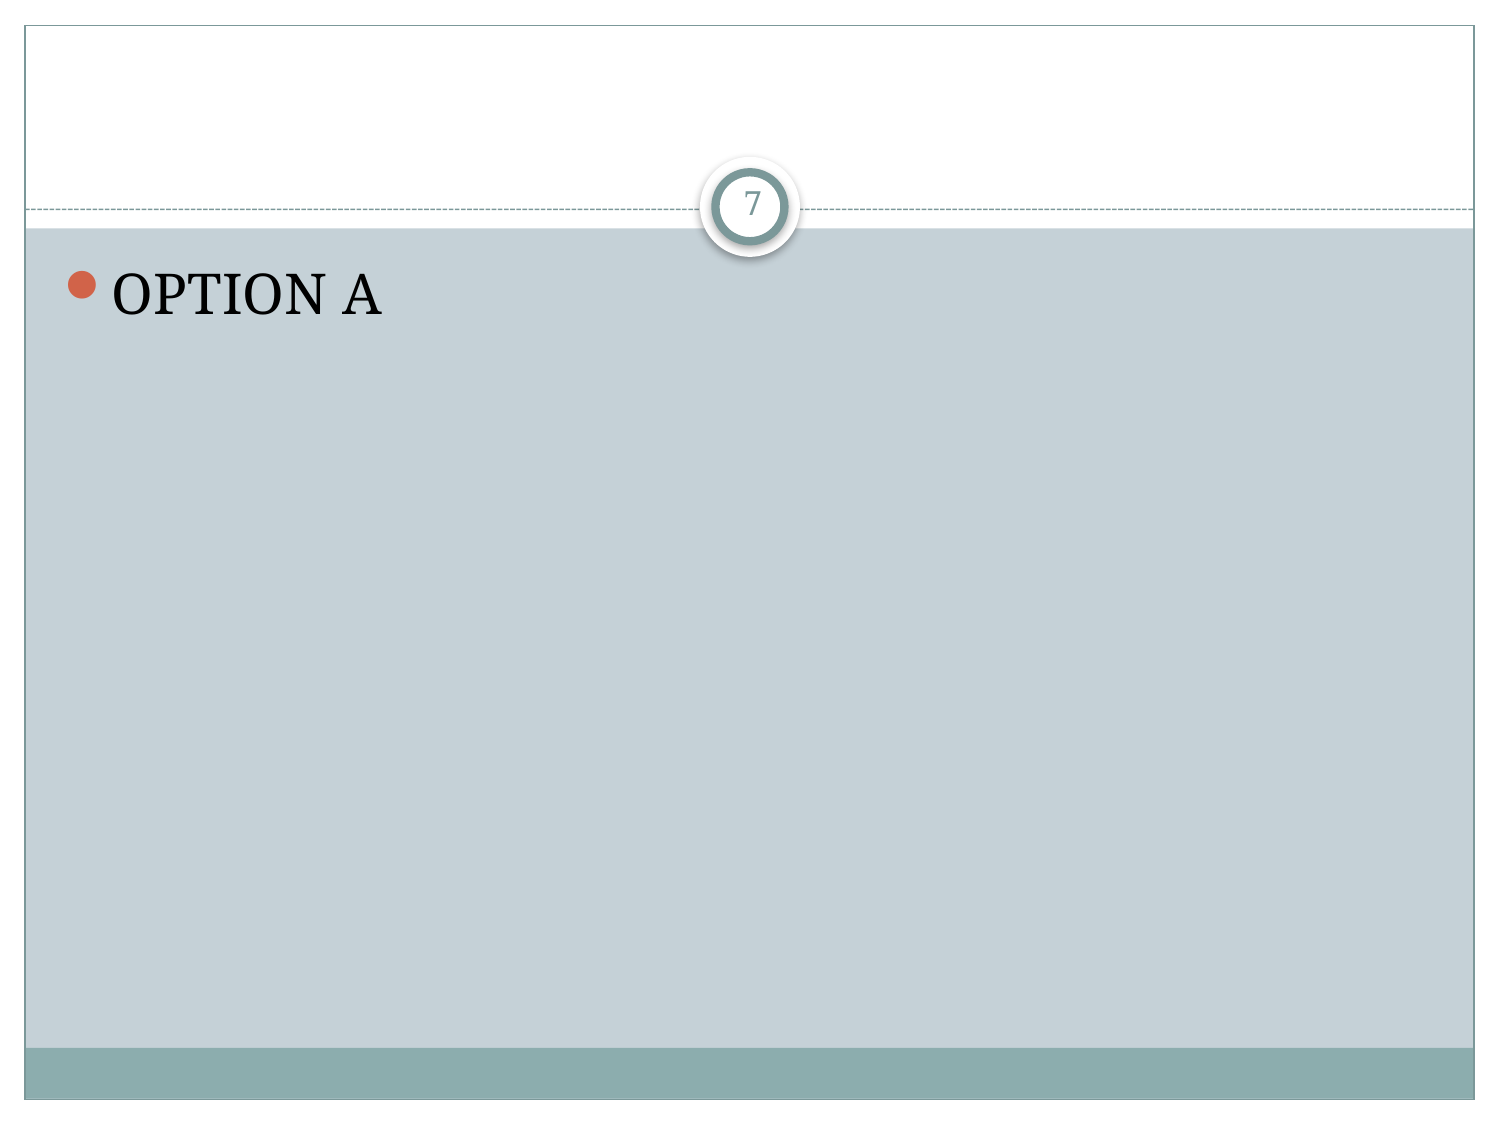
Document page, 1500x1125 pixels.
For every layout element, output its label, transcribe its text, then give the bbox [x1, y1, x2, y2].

list OPTION A [49, 250, 1445, 1001]
slide_number 7 [715, 168, 791, 241]
